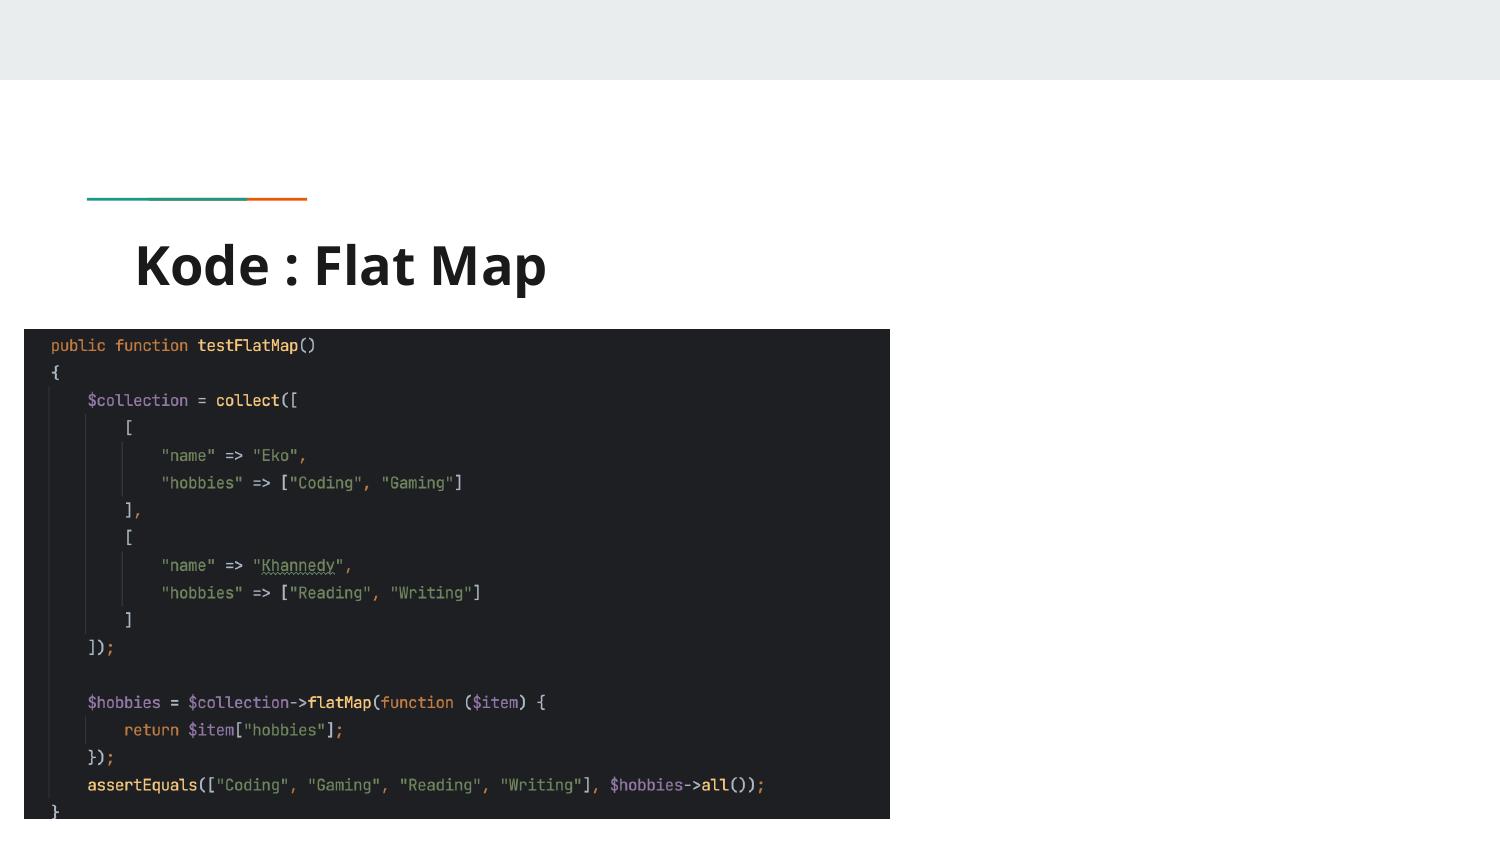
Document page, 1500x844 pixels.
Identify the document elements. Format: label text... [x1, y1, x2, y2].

picture [24, 328, 891, 819]
title Kode : Flat Map [119, 216, 1381, 305]
